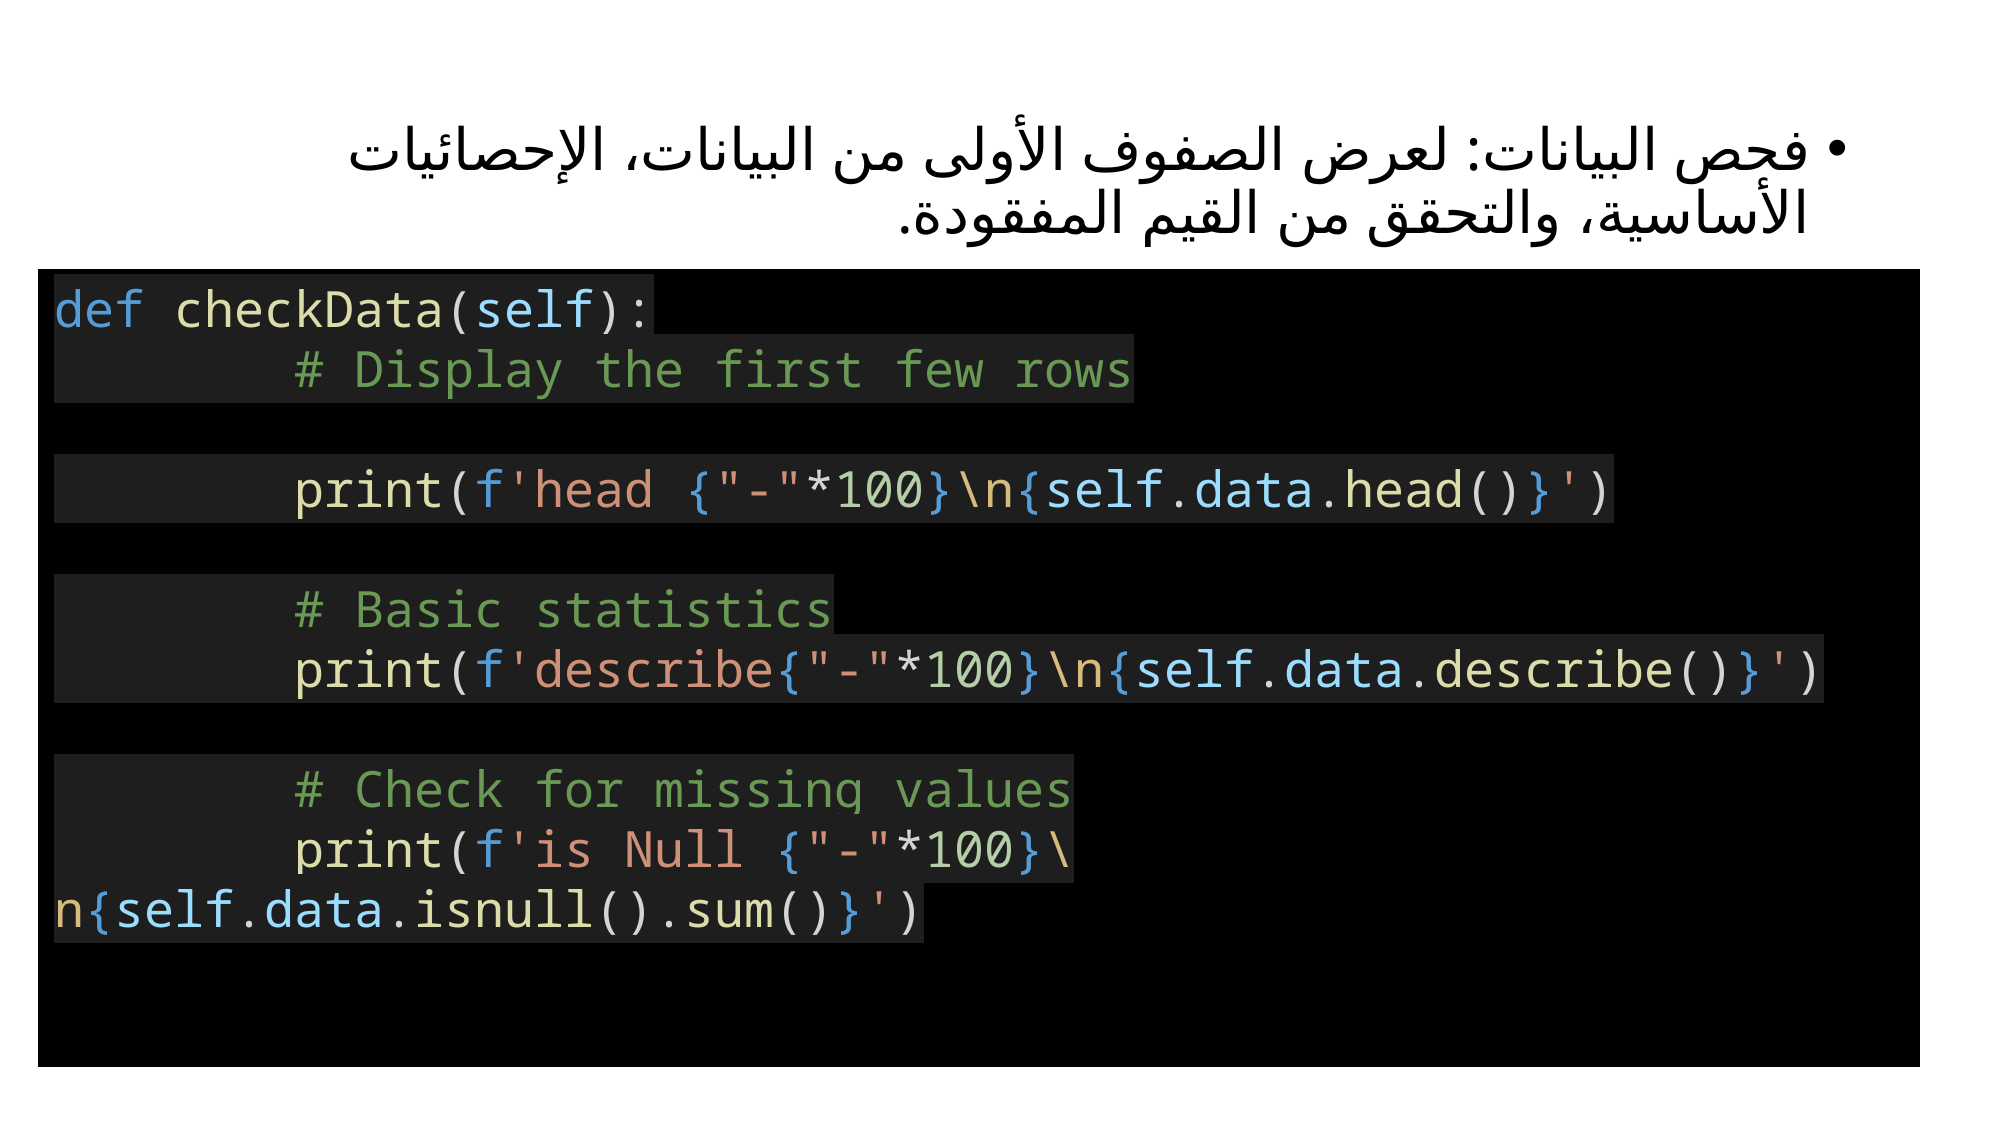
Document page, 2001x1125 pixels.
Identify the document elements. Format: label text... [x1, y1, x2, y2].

list فحص البيانات: لعرض الصفوف الأولى من البيانات، الإحصائيات الأساسية، والتحقق من القيم المفقودة. [137, 112, 1863, 269]
text_box def checkData(self): # Display the first few rows print(f'head {"-"*100}\n{self.data.head()}') # Basic statistics print(f'describe{"-"*100}\n{self.data.describe()}') # Check for missing values print(f'is Null {"-"*100}\n{self.data.isnull().sum()}') [38, 269, 1920, 1067]
